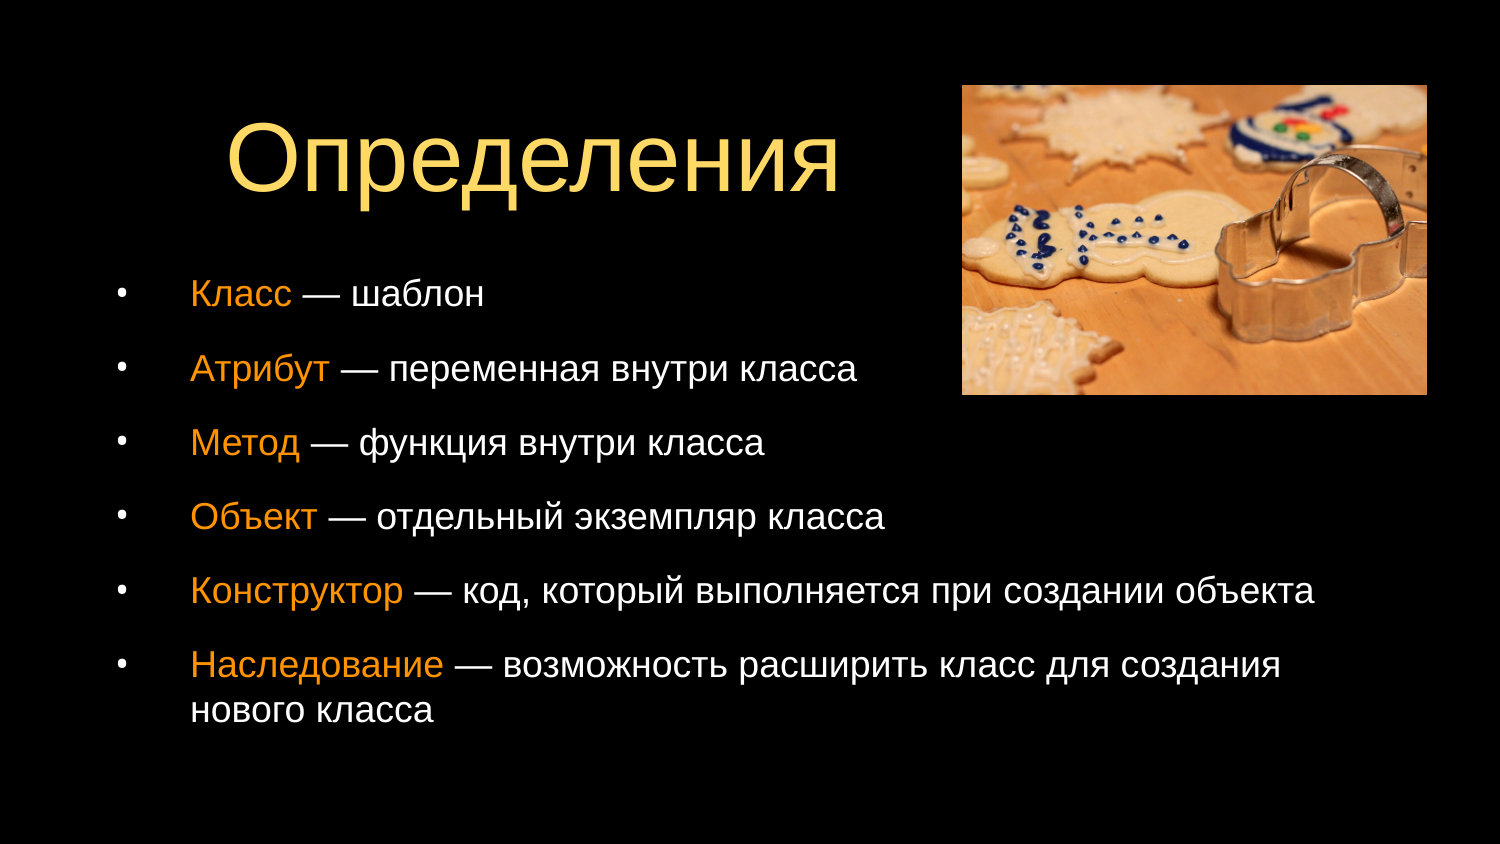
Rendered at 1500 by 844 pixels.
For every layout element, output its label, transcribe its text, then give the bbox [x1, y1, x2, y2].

picture [962, 85, 1428, 396]
list Класс — шаблон Атрибут — переменная внутри класса Метод — функция внутри класса Объект — отдельный экземпляр класса Конструктор — код, который выполняется при создании объекта Наследование — возможность расширить класс для создания нового класса [106, 266, 1393, 744]
title Определения [106, 70, 963, 235]
